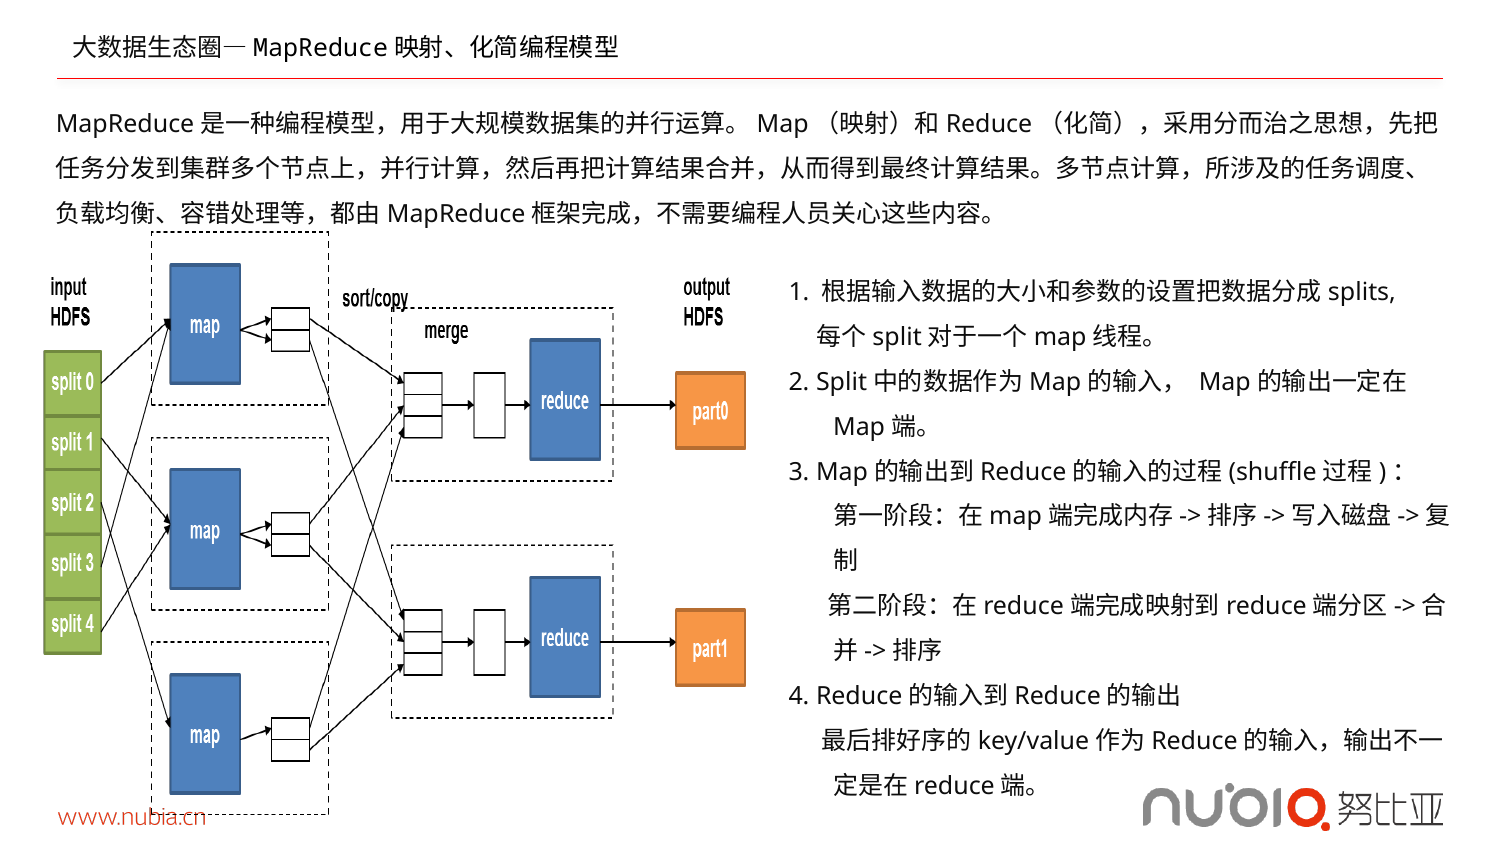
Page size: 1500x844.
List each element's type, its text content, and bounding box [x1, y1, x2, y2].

text_box 1. 根据输入数据的大小和参数的设置把数据分成splits, 每个split对于一个map线程。 2. Split中的数据作为Map的输入， Map的输出一定在Map端。 3. Map的输出到Reduce的输入的过程(shuffle过程)： 第一阶段：在map端完成内存->排序->写入磁盘->复制 第二阶段：在reduce端完成映射到reduce端分区->合并->排序 4. Reduce的输入到Reduce的输出 最后排好序的key/value作为Reduce的输入，输出不一定是在reduce端。 [773, 253, 1480, 806]
picture [40, 231, 746, 831]
text_box MapReduce是一种编程模型，用于大规模数据集的并行运算。Map（映射）和Reduce（化简），采用分而治之思想，先把任务分发到集群多个节点上，并行计算，然后再把计算结果合并，从而得到最终计算结果。多节点计算，所涉及的任务调度、负载均衡、容错处理等，都由MapReduce框架完成，不需要编程人员关心这些内容。 [41, 85, 1461, 235]
picture [1142, 783, 1444, 831]
title 大数据生态圈—MapReduce映射、化简编程模型 [57, 24, 804, 69]
